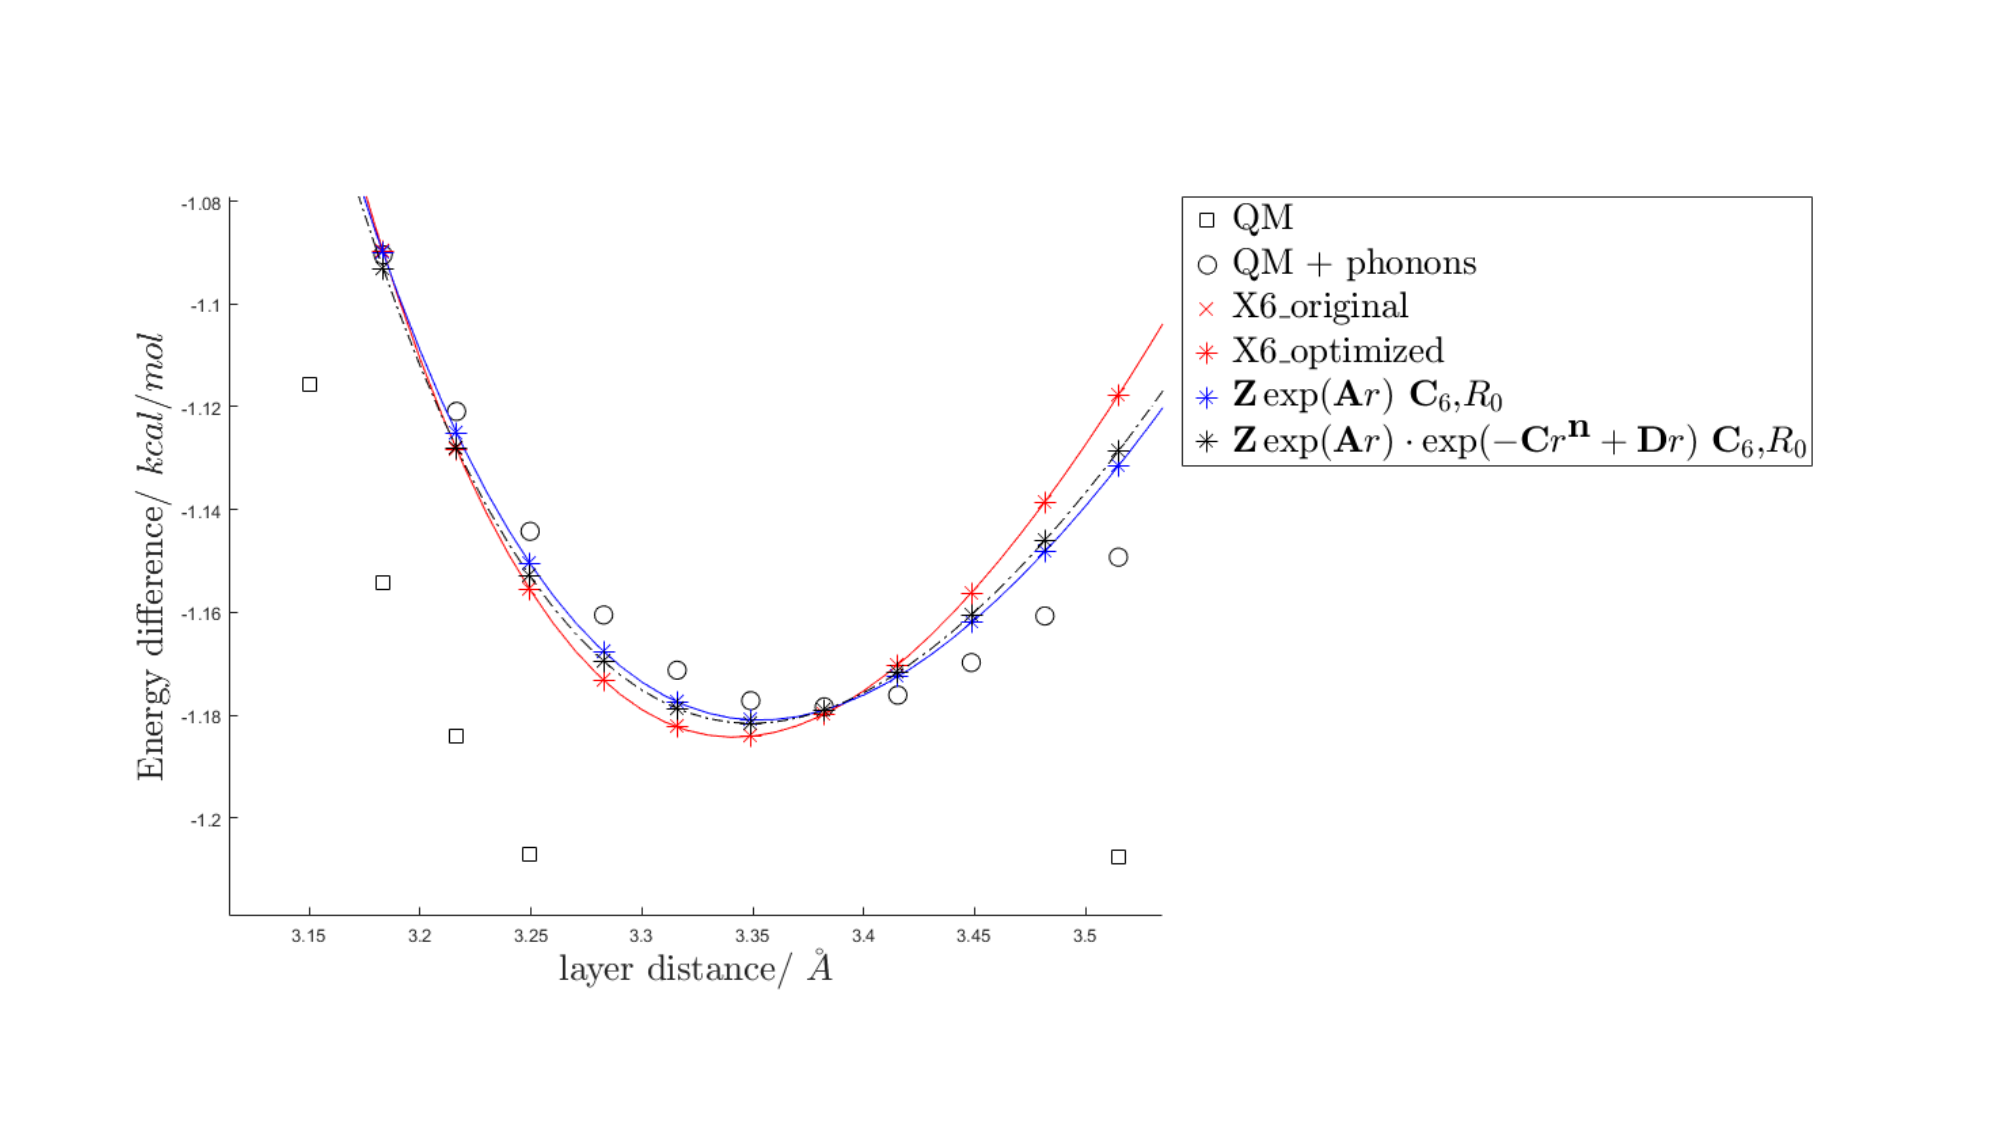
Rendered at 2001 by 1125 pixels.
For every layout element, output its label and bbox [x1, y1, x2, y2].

picture [73, 130, 1927, 1014]
